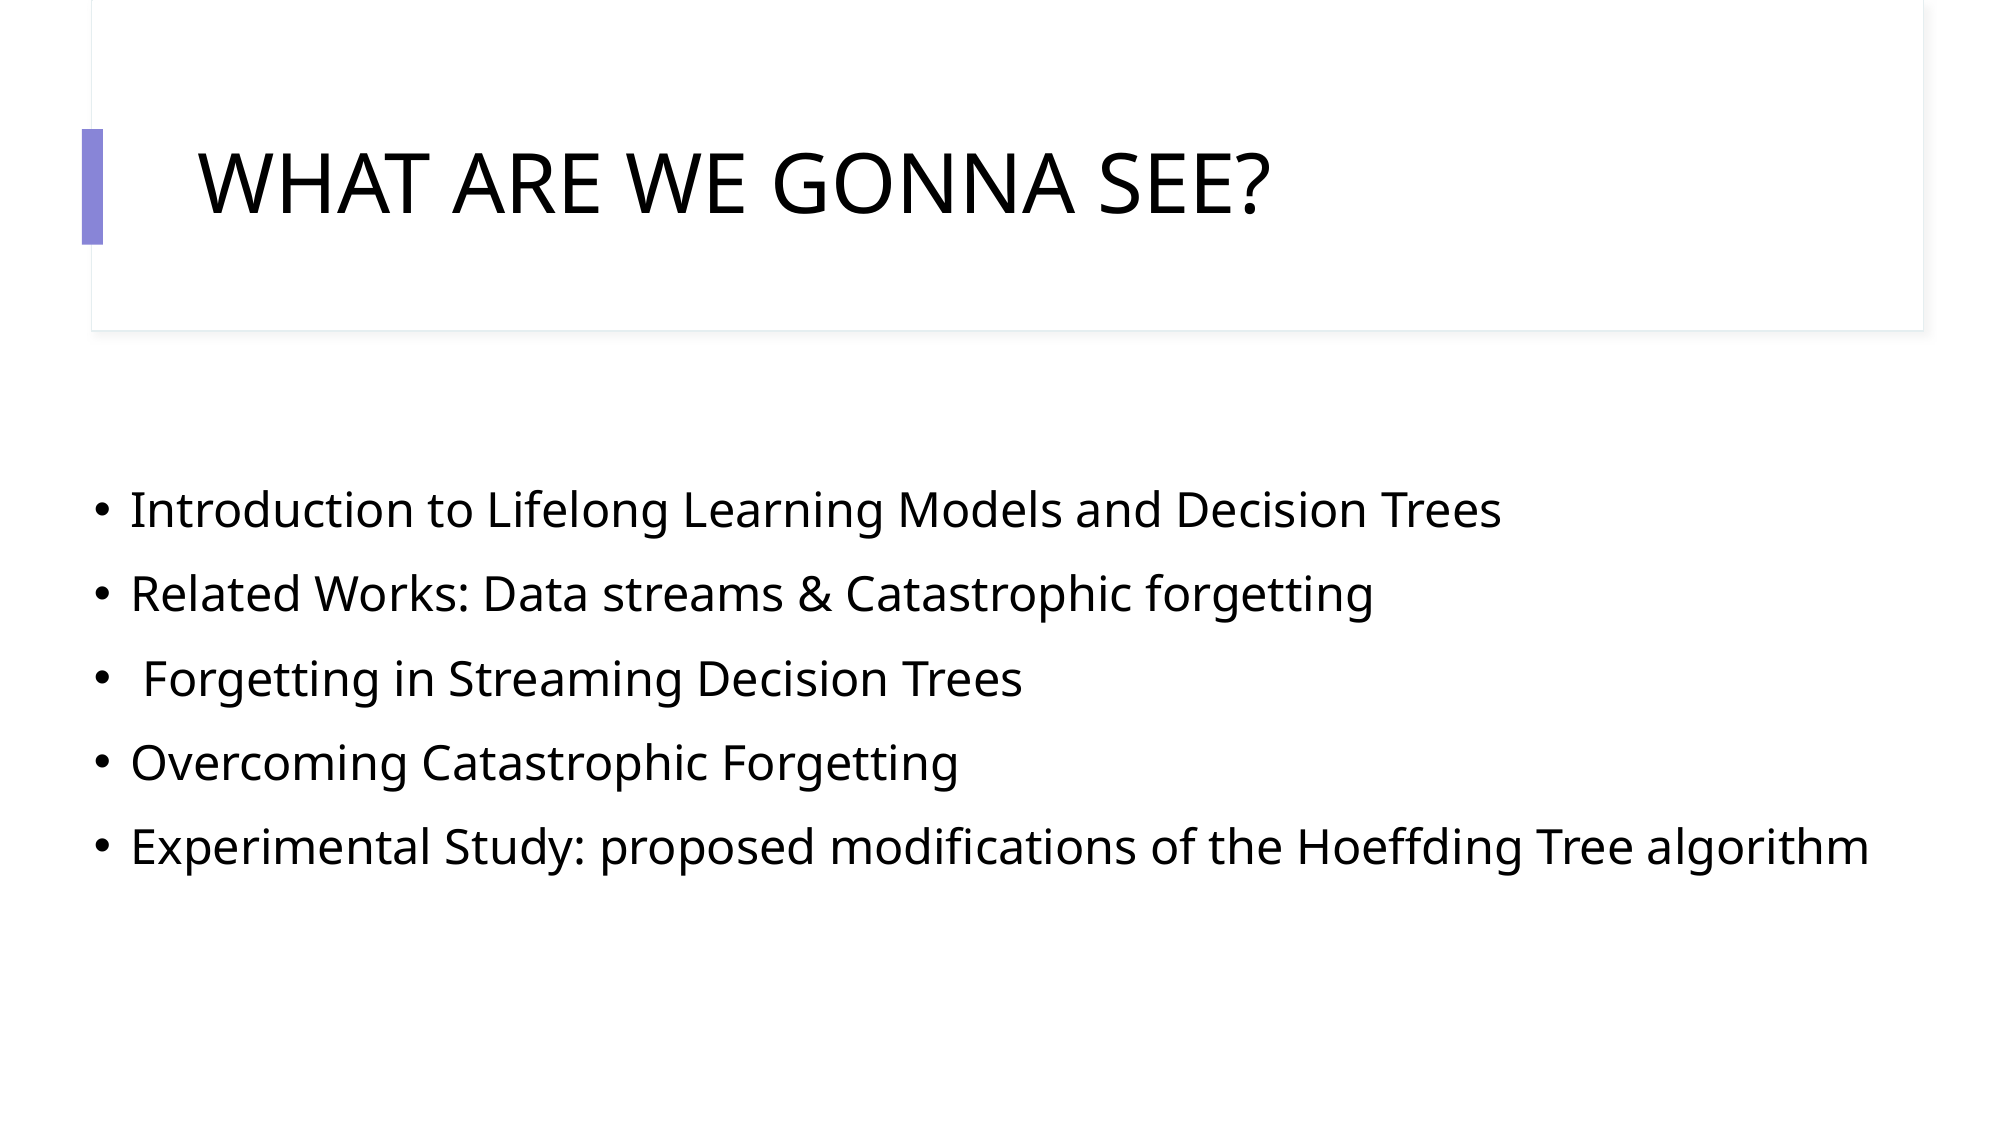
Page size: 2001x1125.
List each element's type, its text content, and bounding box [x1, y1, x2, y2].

list Introduction to Lifelong Learning Models and Decision Trees Related Works: Data streams & Catastrophic forgetting Forgetting in Streaming Decision Trees Overcoming Catastrophic Forgetting Experimental Study: proposed modiﬁcations of the Hoeﬀding Tree algorithm [79, 466, 1921, 901]
title WHAT ARE WE GONNA SEE? [183, 90, 1851, 284]
